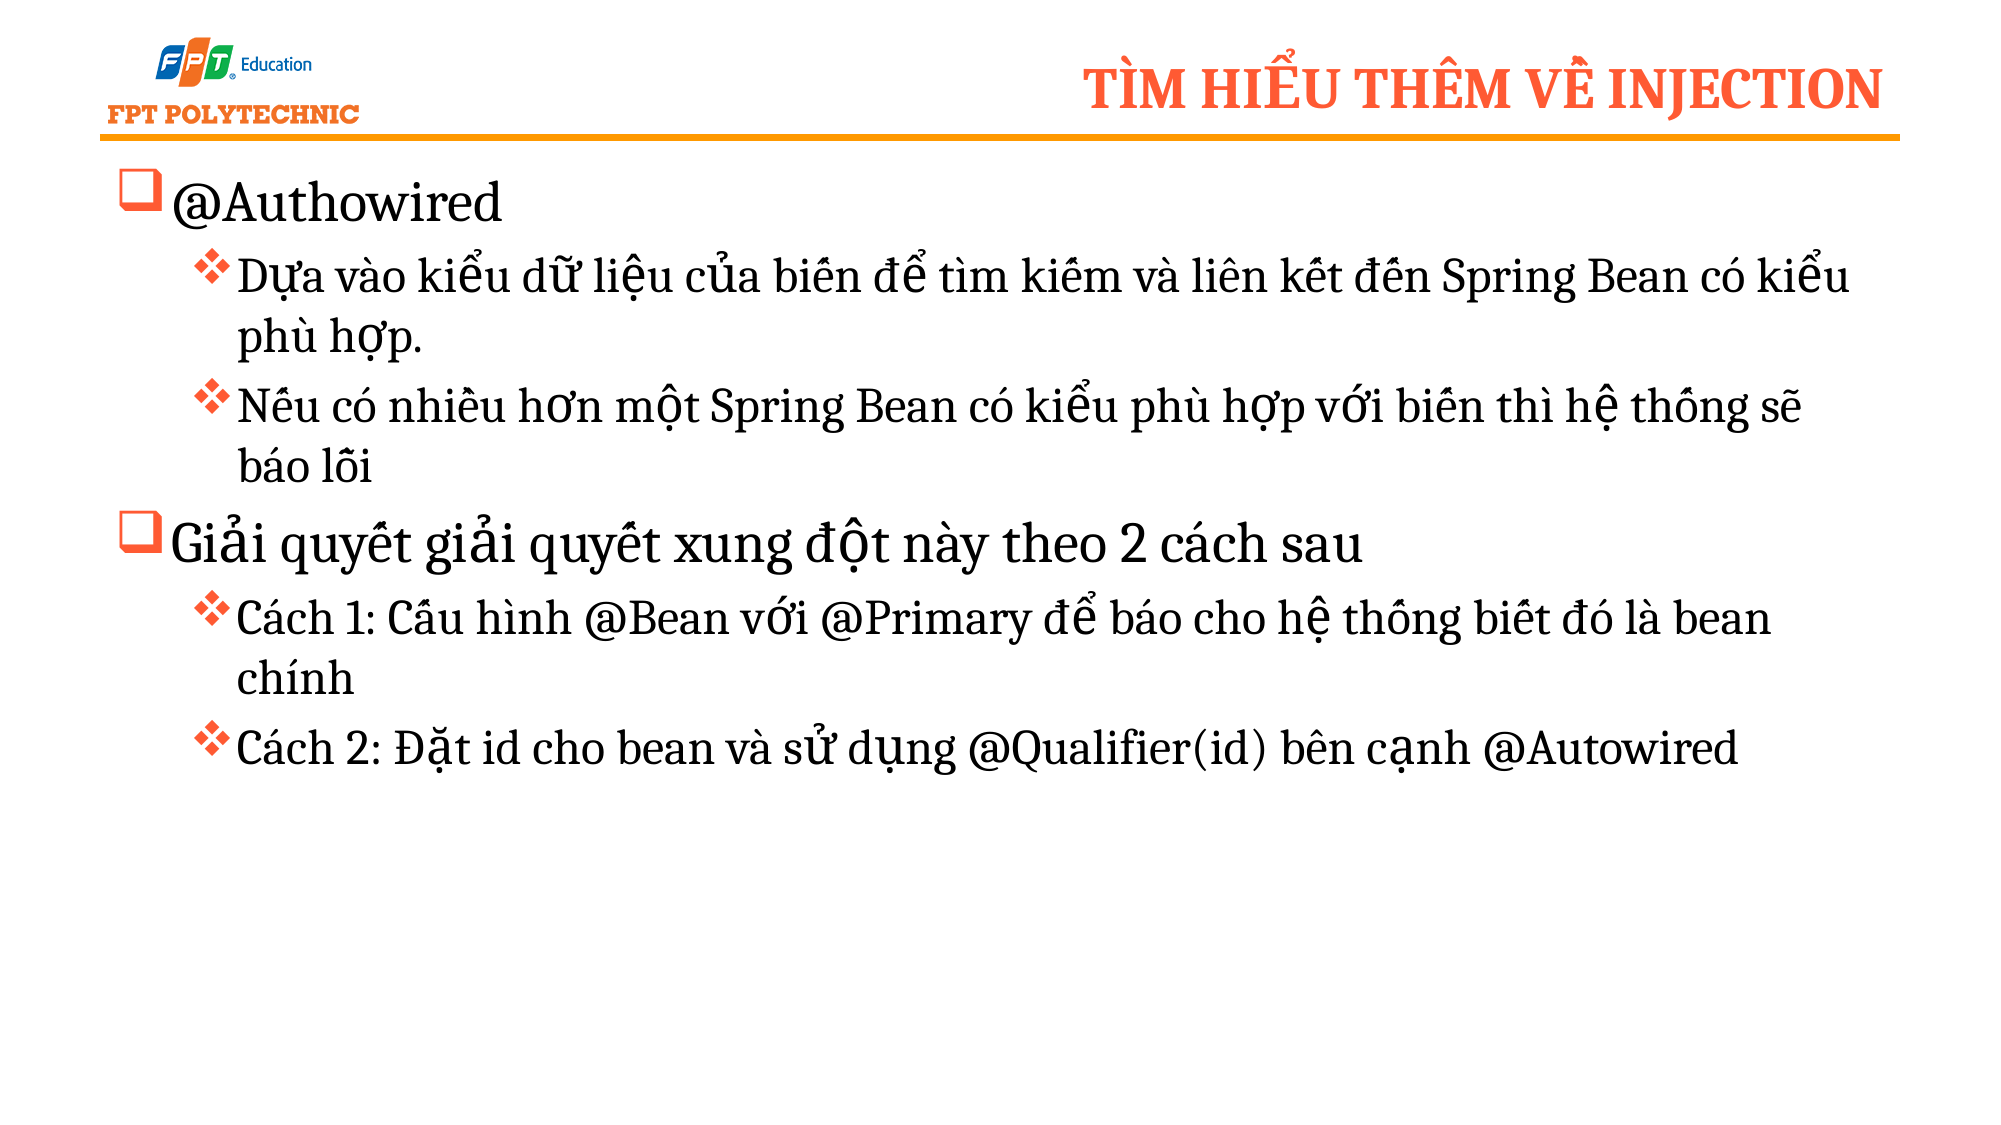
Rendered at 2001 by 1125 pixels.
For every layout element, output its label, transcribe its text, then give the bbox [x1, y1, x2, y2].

picture [99, 135, 367, 143]
title Tìm hiểu thêm về Injection [366, 45, 1900, 125]
picture [99, 25, 367, 134]
list @Authowired Dựa vào kiểu dữ liệu của biến để tìm kiếm và liên kết đến Spring Bean có kiểu phù hợp. Nếu có nhiều hơn một Spring Bean có kiểu phù hợp với biến thì hệ thống sẽ báo lỗi Giải quyết giải quyết xung đột này theo 2 cách sau Cách 1: Cấu hình @Bean với @Primary để báo cho hệ thống biết đó là bean chính Cách 2: Đặt id cho bean và sử dụng @Qualifier(id) bên cạnh @Autowired [99, 155, 1900, 1100]
